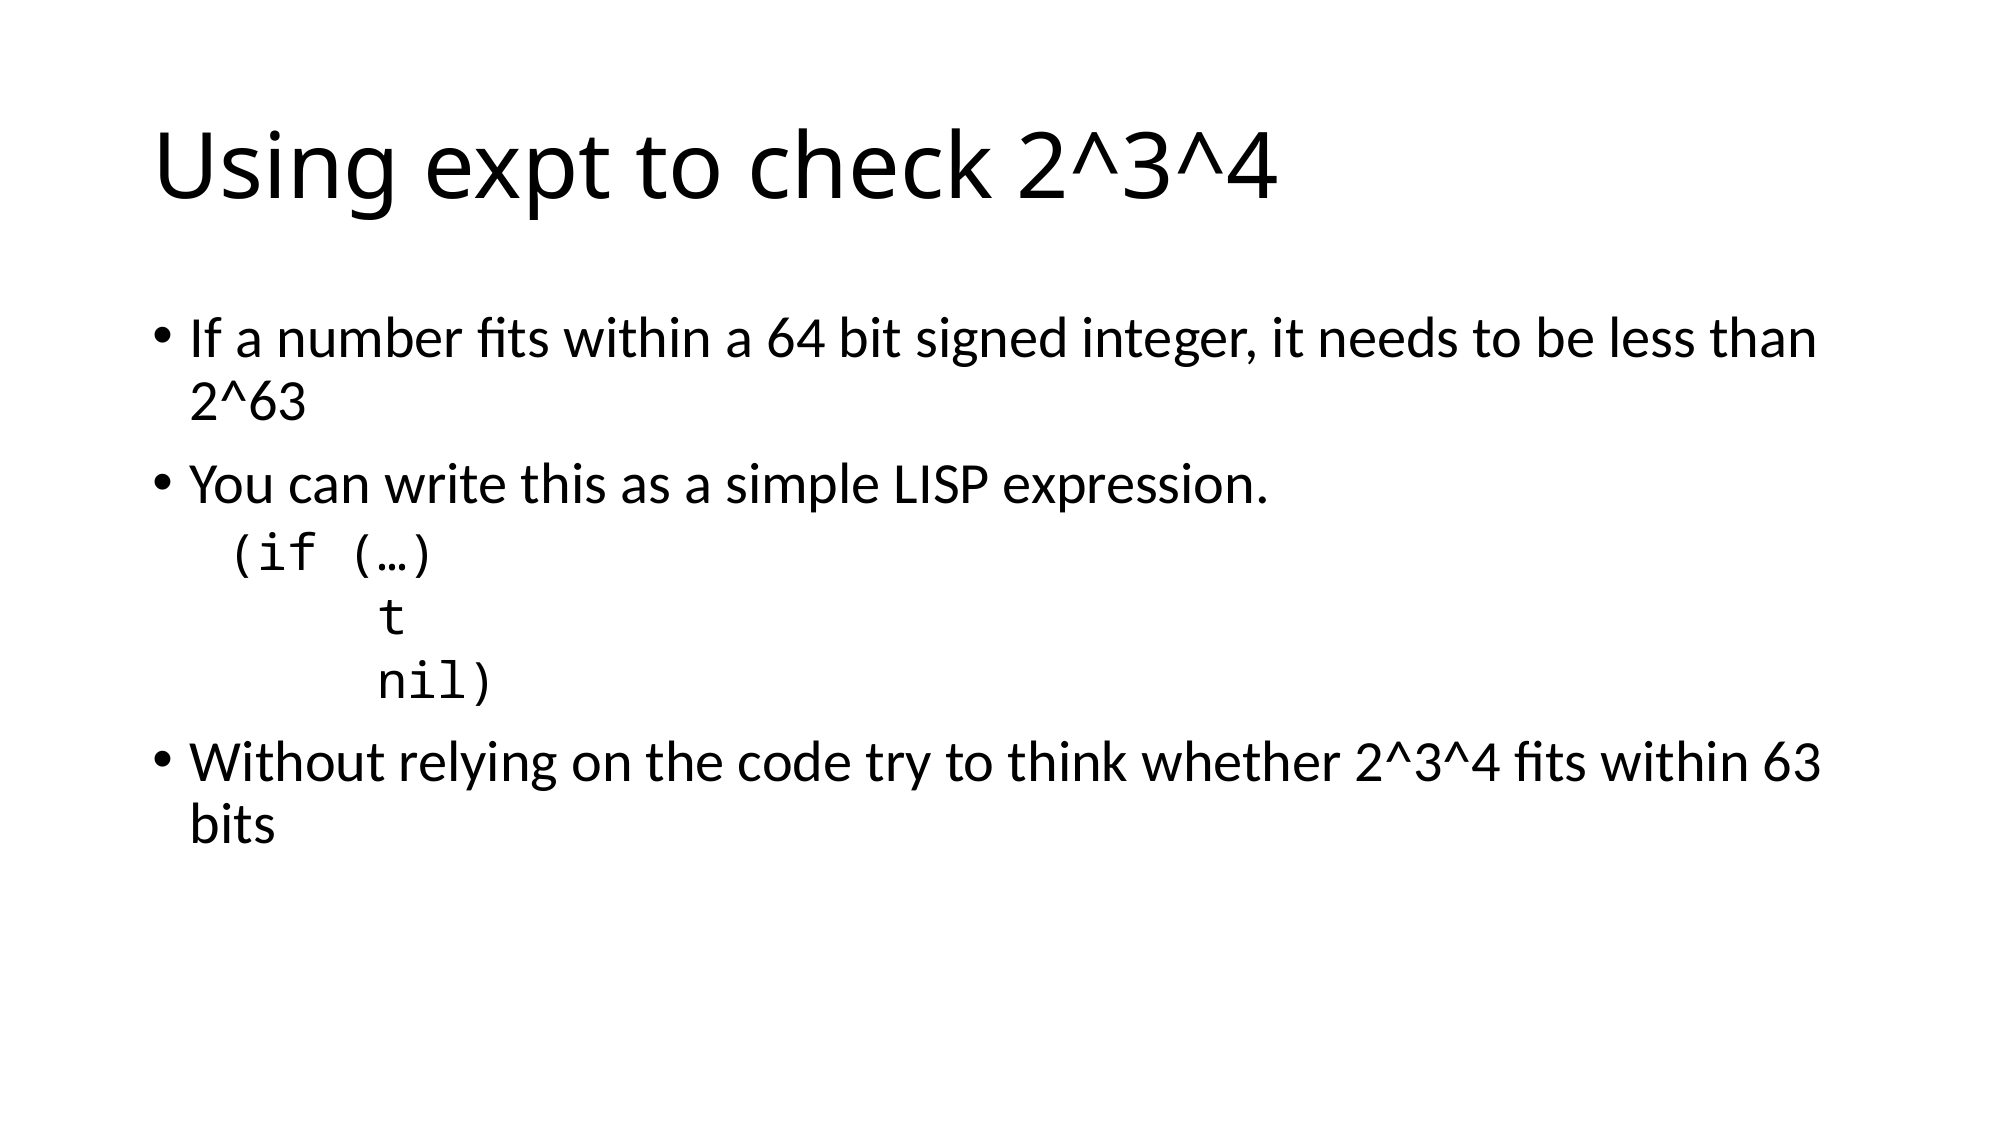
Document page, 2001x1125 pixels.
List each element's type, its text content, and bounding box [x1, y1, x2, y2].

title Using expt to check 2^3^4 [137, 59, 1863, 278]
list If a number fits within a 64 bit signed integer, it needs to be less than 2^63 You can write this as a simple LISP expression. (if (…) t nil) Without relying on the code try to think whether 2^3^4 fits within 63 bits [137, 299, 1863, 1014]
